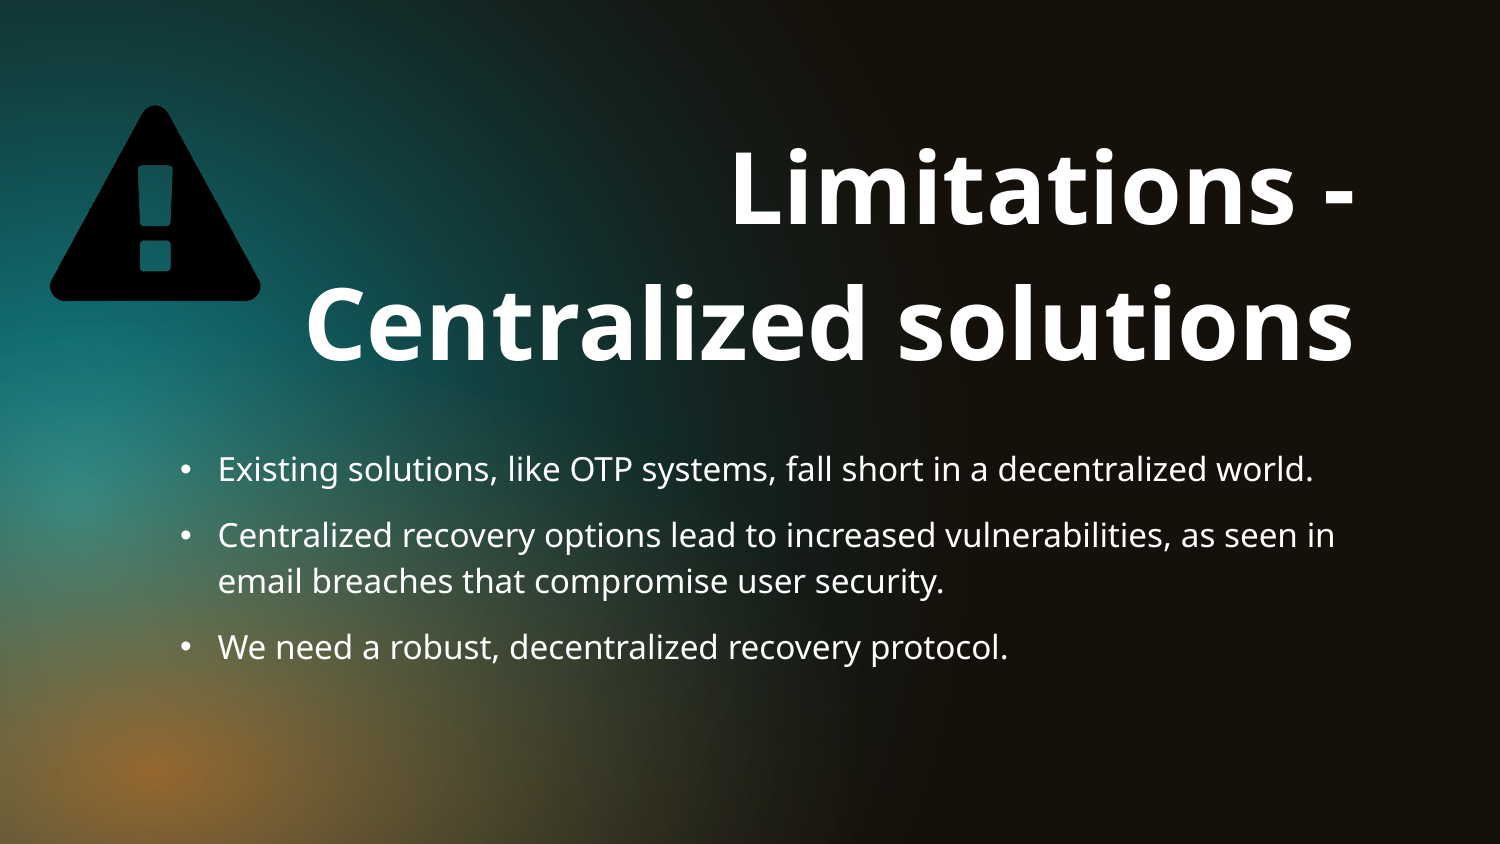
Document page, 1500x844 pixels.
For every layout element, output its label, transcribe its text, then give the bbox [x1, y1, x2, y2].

subtitle Existing solutions, like OTP systems, fall short in a decentralized world. Centralized recovery options lead to increased vulnerabilities, as seen in email breaches that compromise user security. We need a robust, decentralized recovery protocol. [165, 431, 1372, 743]
title Limitations -Centralized solutions [237, 101, 1372, 405]
picture [0, 0, 1065, 844]
